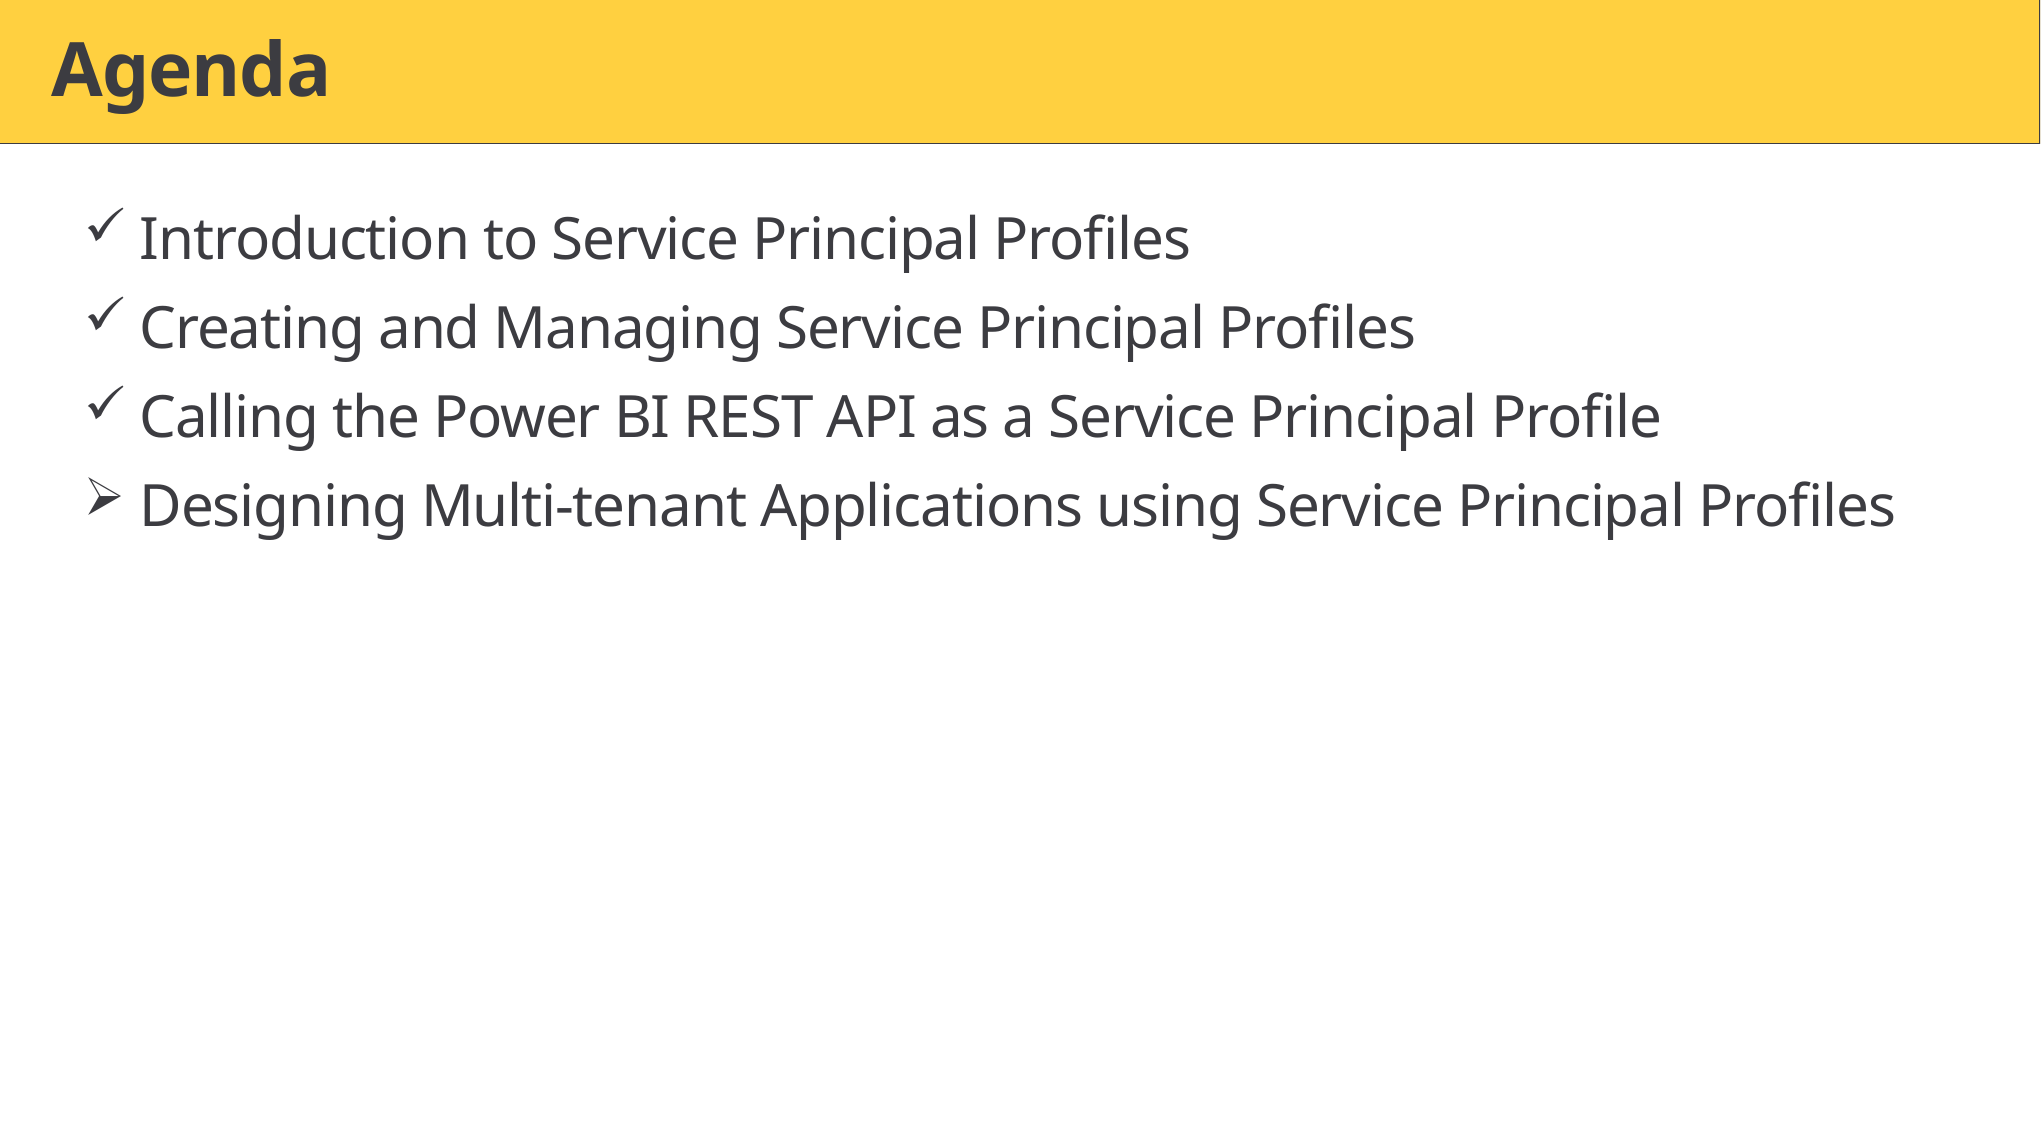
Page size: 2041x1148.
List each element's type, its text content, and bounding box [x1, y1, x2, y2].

list Introduction to Service Principal Profiles Creating and Managing Service Principal Profiles Calling the Power BI REST API as a Service Principal Profile Designing Multi-tenant Applications using Service Principal Profiles [83, 201, 1988, 541]
title Agenda [51, 31, 1988, 113]
